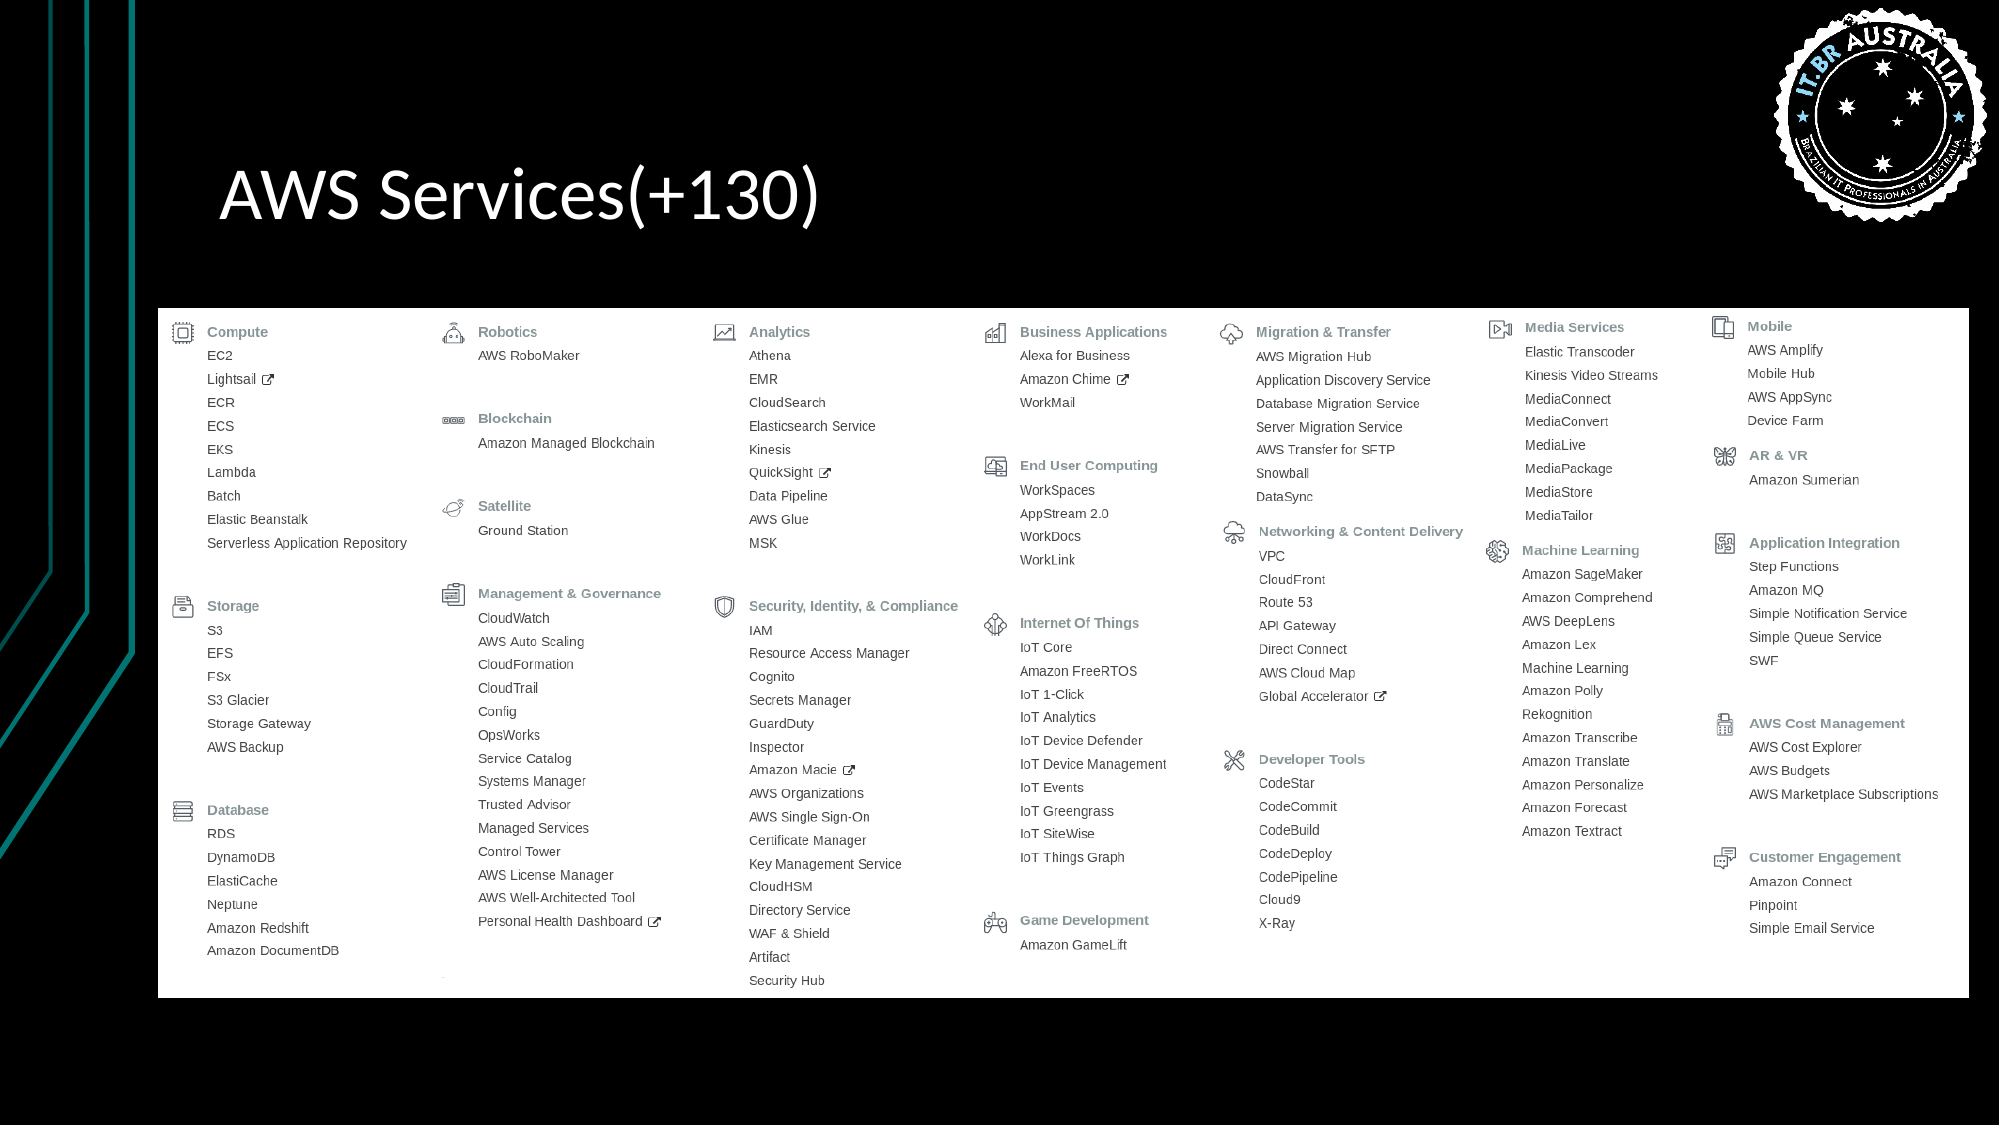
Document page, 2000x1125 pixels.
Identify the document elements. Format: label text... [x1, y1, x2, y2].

picture [1774, 8, 1988, 222]
picture [158, 308, 1970, 998]
text_box AWS Services(+130) [199, 45, 1900, 246]
